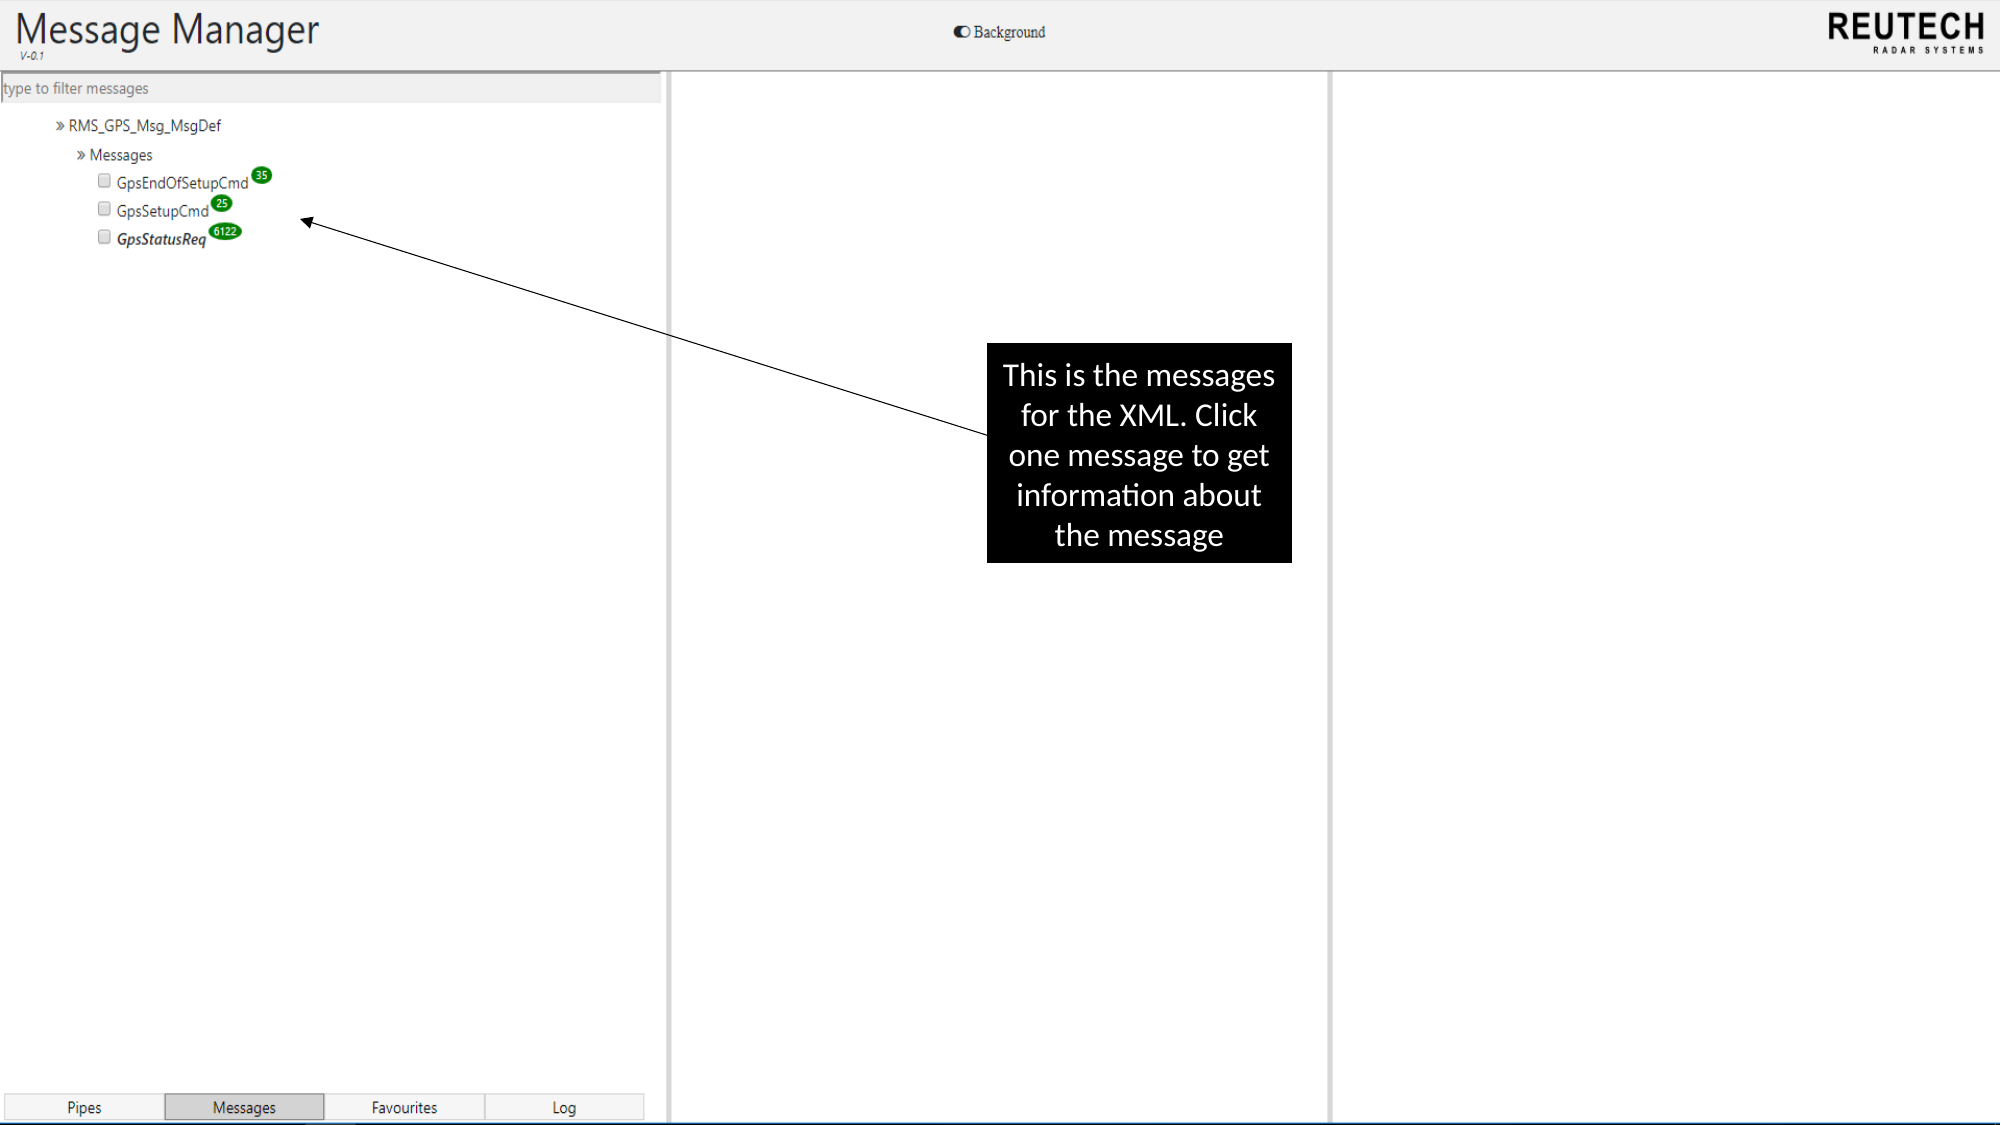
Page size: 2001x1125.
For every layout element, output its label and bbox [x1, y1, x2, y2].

text_box [299, 218, 988, 436]
picture [0, 0, 2000, 1125]
